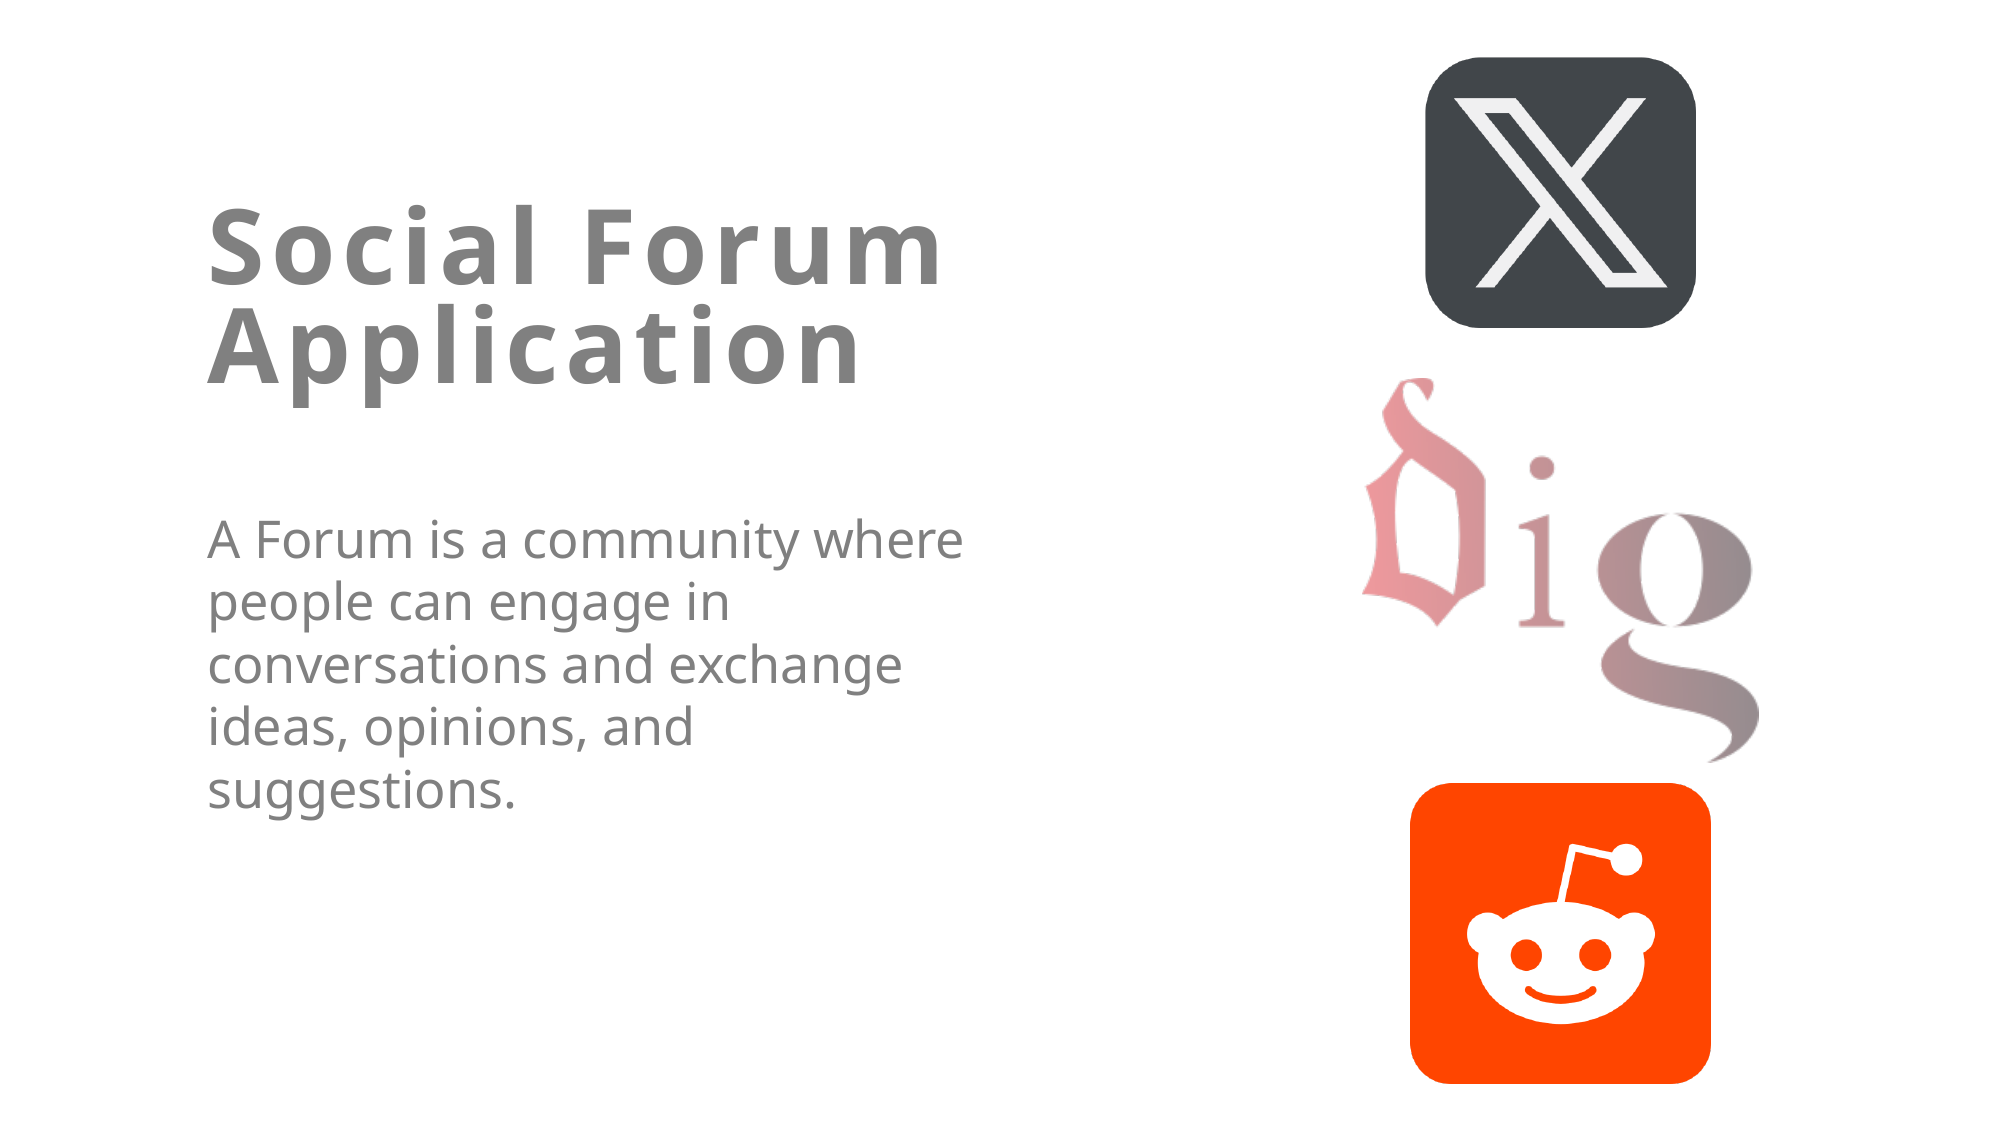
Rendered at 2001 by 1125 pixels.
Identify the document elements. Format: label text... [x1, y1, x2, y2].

picture [1410, 783, 1711, 1085]
text_box A Forum is a community where people can engage in conversations and exchange ideas, opinions, and suggestions. [192, 498, 1000, 827]
picture [1410, 42, 1711, 344]
picture [1361, 378, 1759, 763]
text_box Social Forum Application [192, 198, 1039, 412]
